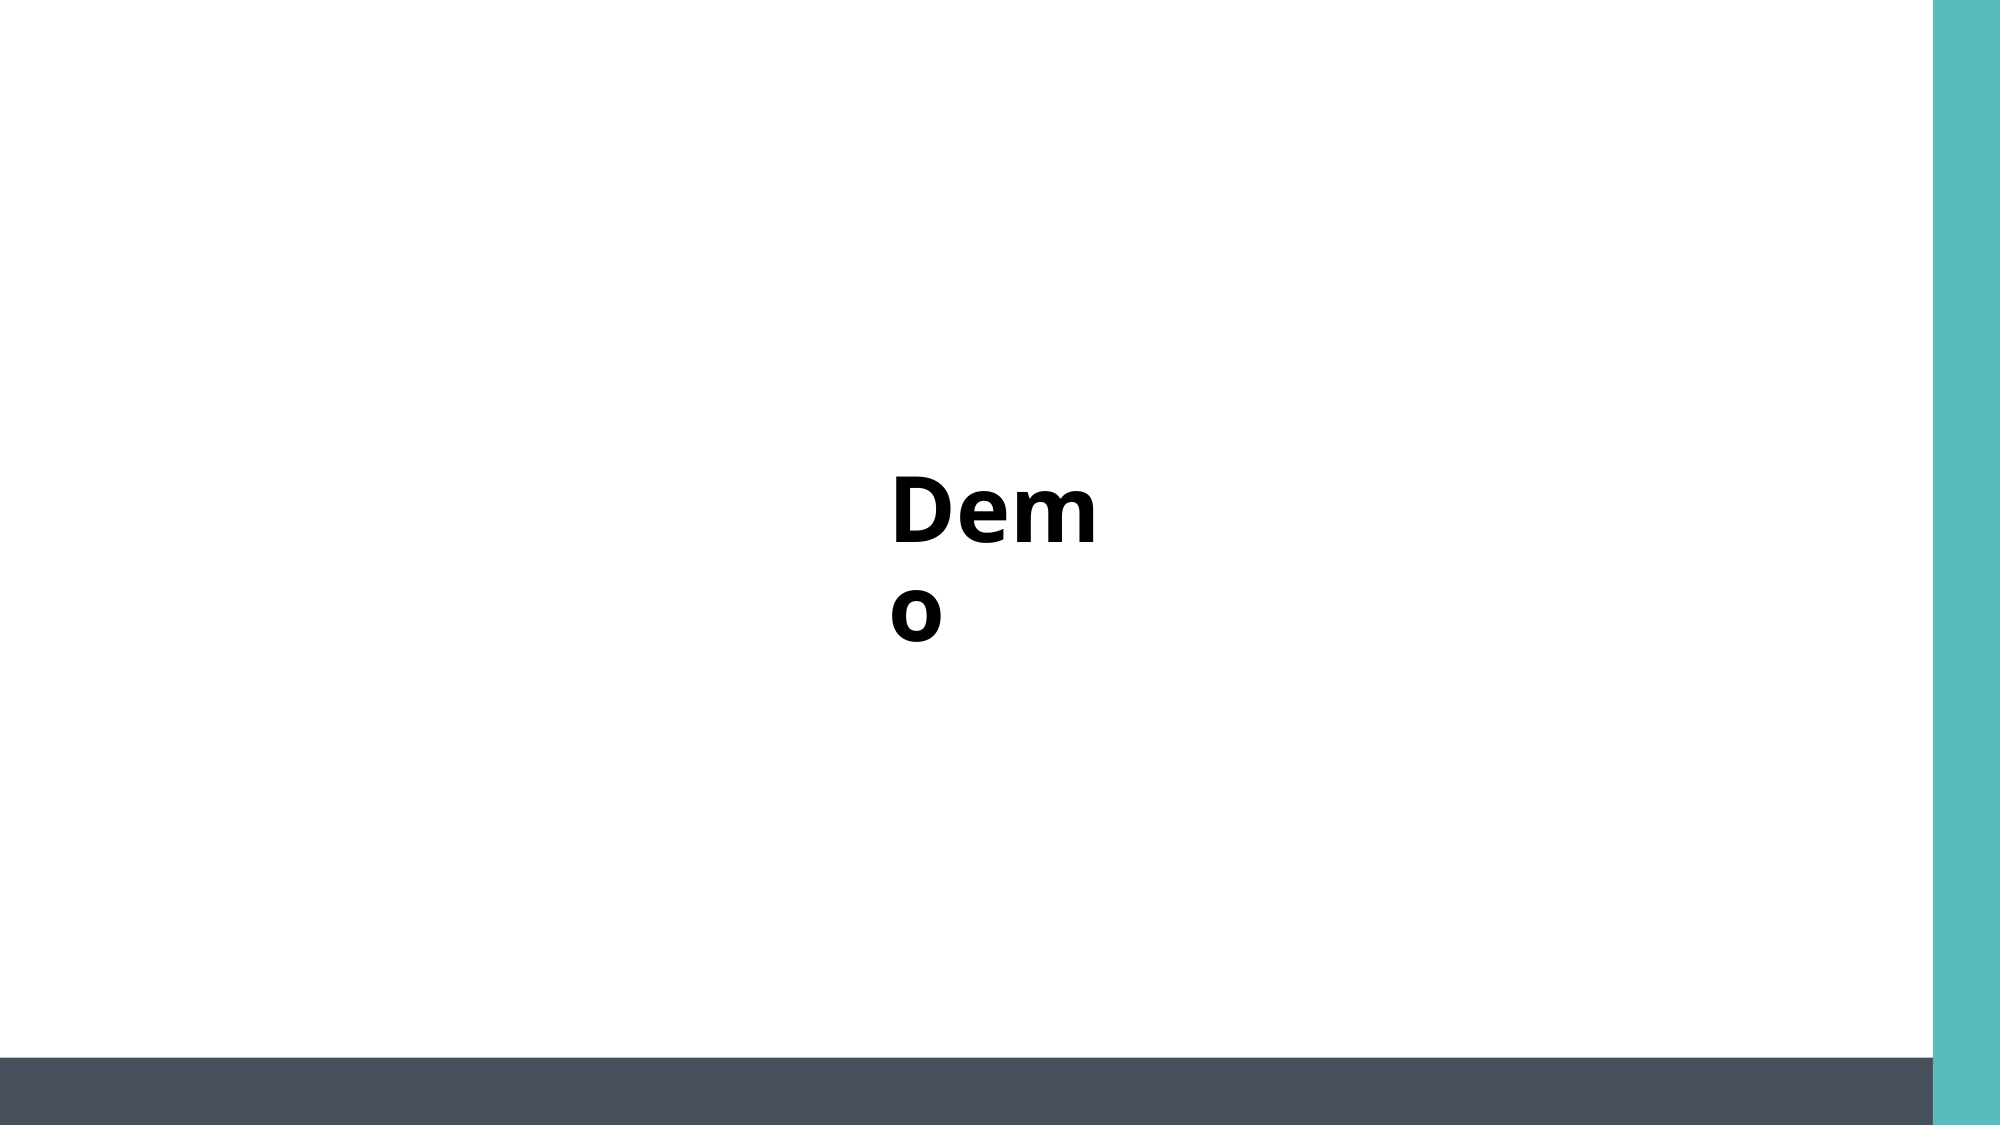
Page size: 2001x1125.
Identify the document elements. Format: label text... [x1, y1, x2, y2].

title Demo [873, 453, 1127, 672]
text_box [0, 1056, 1932, 1125]
text_box [1932, 0, 2000, 1125]
